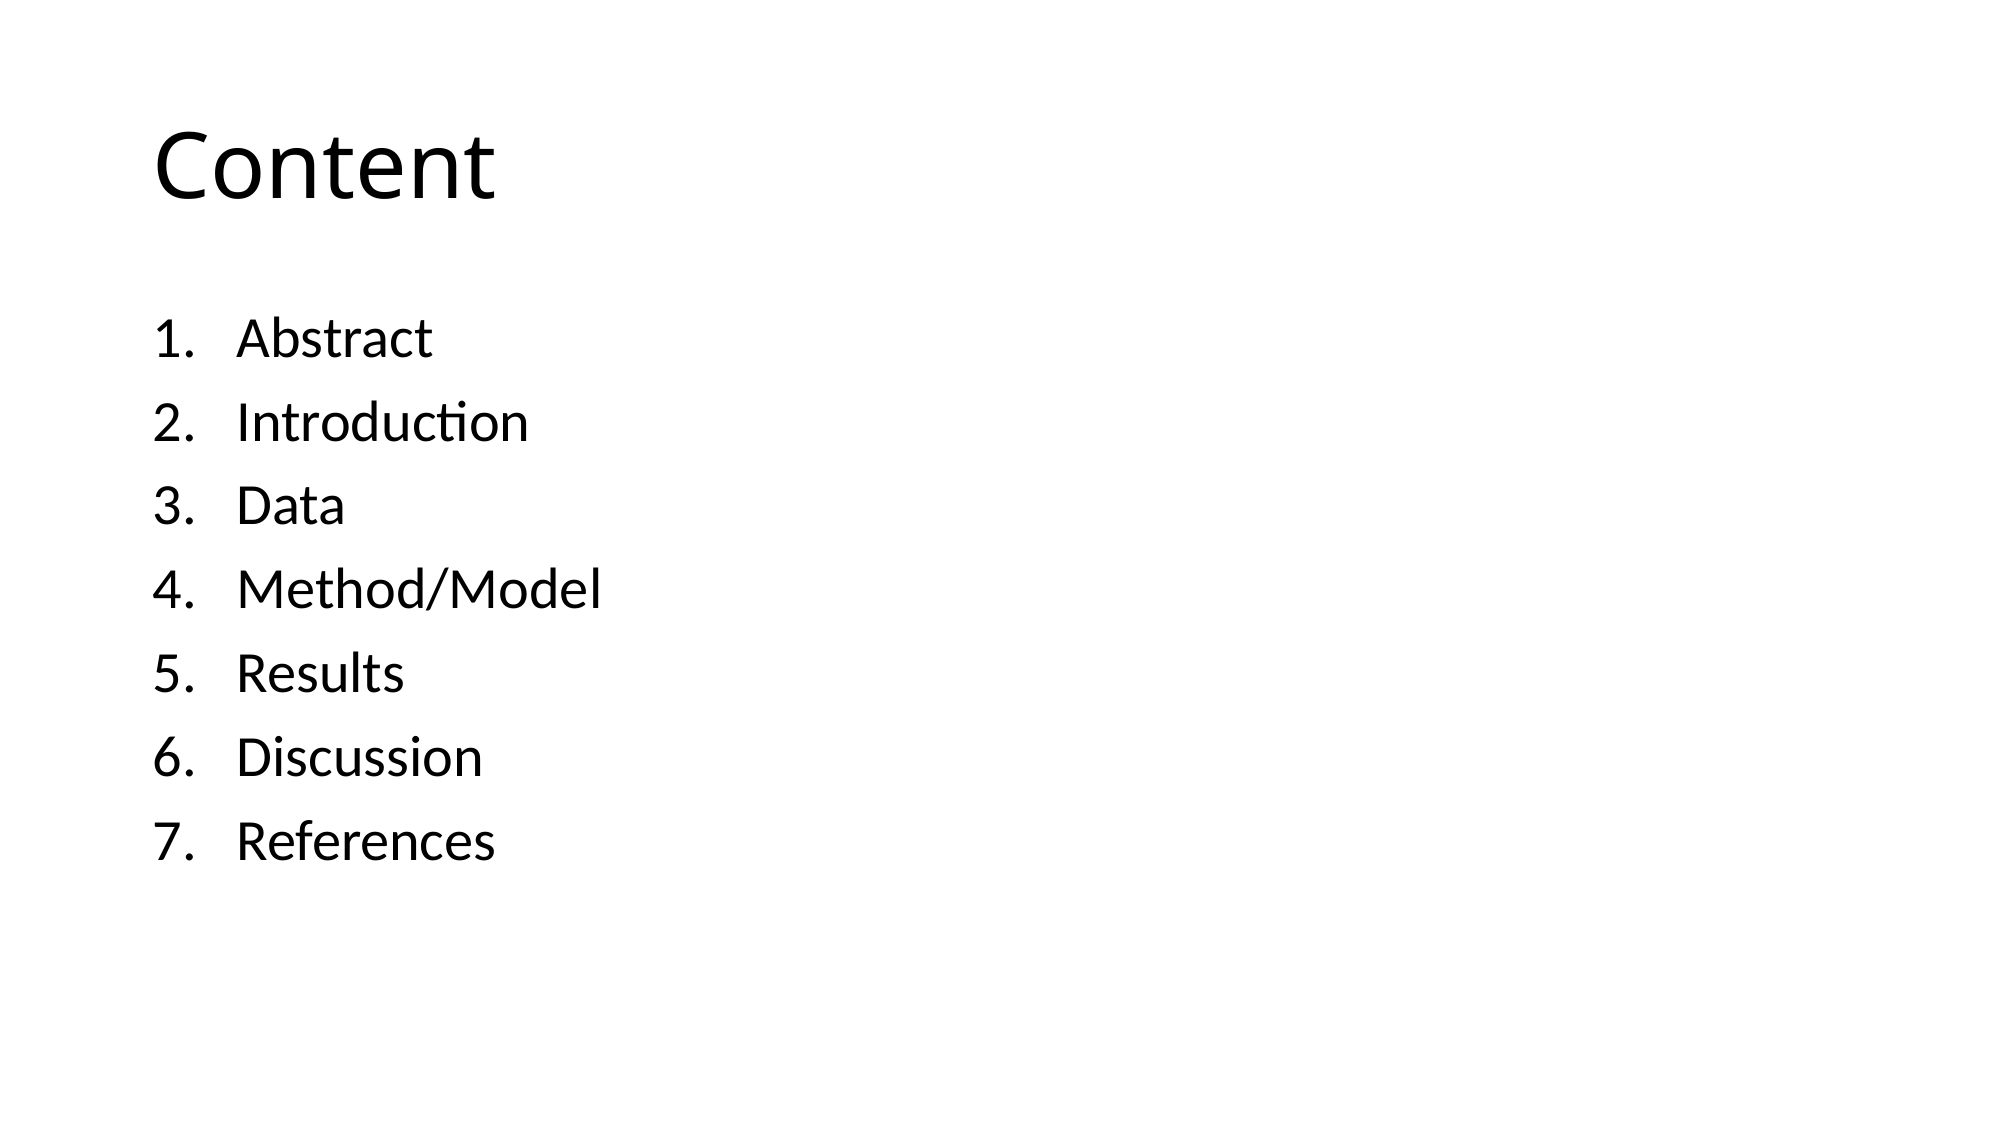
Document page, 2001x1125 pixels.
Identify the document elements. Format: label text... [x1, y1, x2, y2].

title Content [137, 59, 1863, 278]
list Abstract Introduction Data Method/Model Results Discussion References [137, 299, 1863, 1014]
